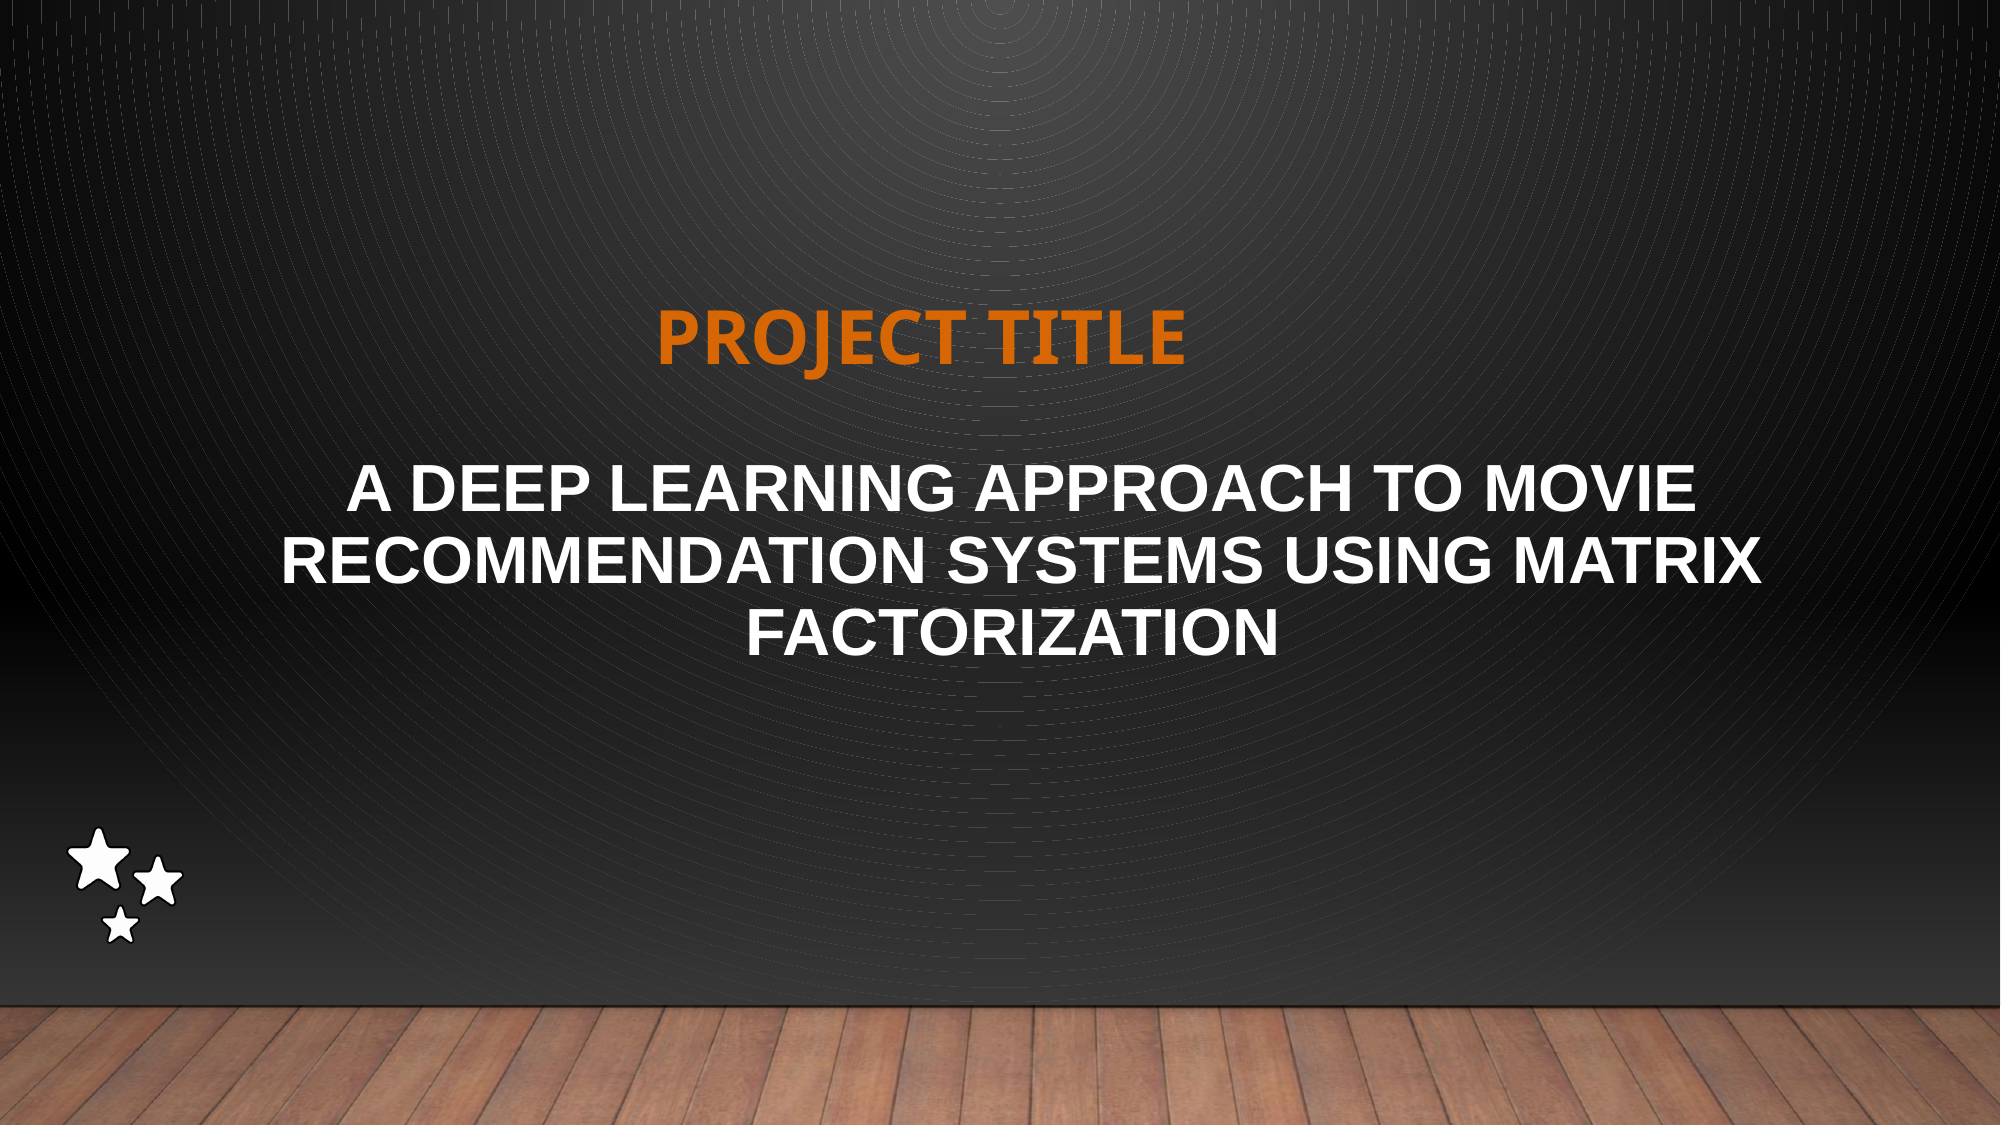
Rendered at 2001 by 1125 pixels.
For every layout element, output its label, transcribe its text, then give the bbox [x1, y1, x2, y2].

title A DEEP LEARNING APPROACH TO MOVIE RECOMMENDATION SYSTEMS USING MATRIX FACTORIZATION [170, 281, 1876, 770]
text_box Project TITLE [639, 282, 1453, 388]
picture [0, 1005, 2000, 1125]
picture [49, 809, 201, 961]
